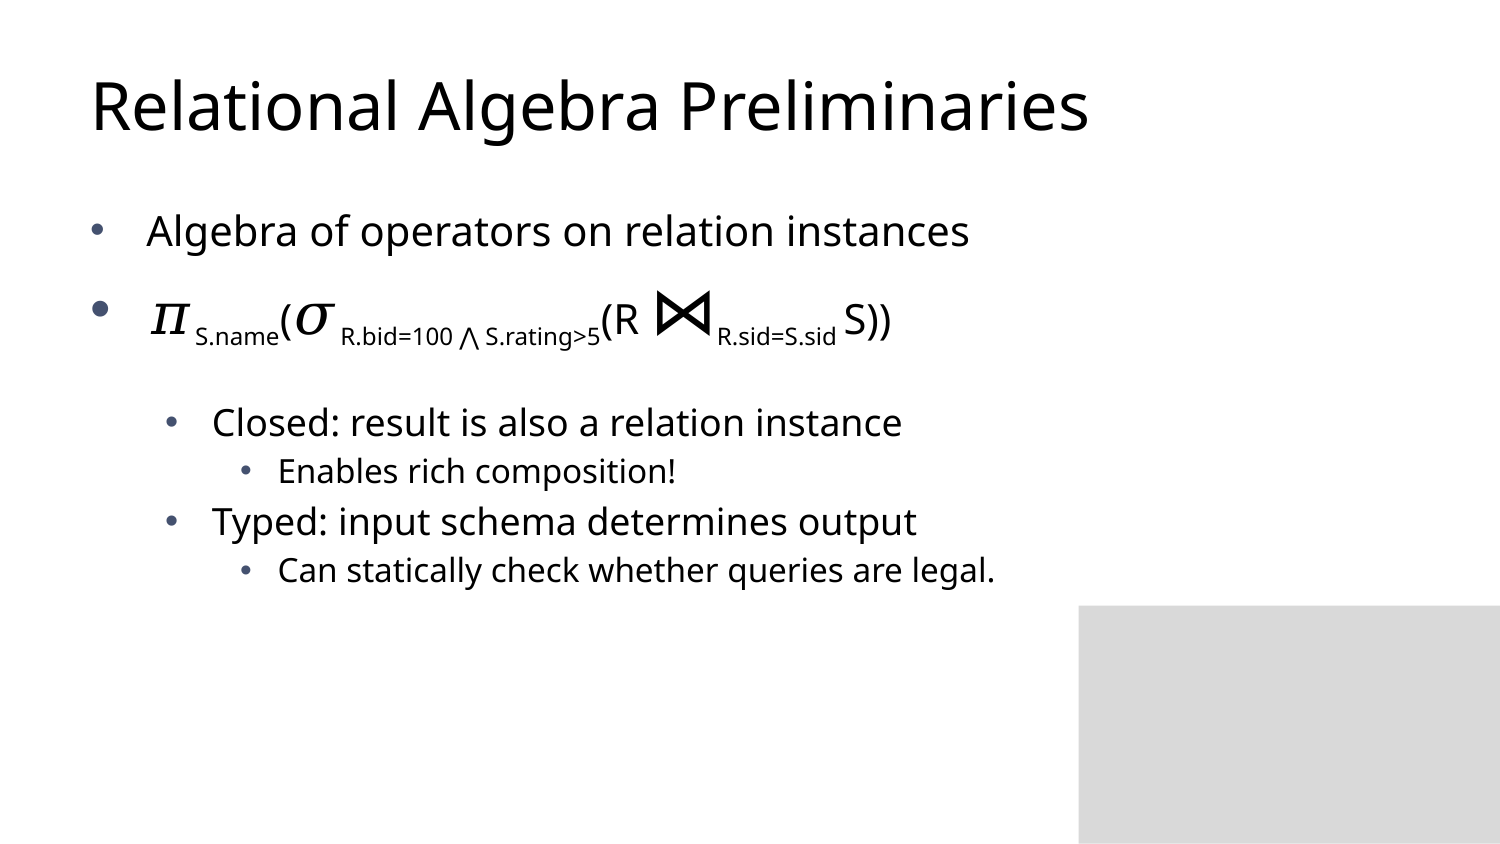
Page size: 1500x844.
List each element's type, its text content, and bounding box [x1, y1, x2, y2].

list Algebra of operators on relation instances 𝜋S.name(𝜎R.bid=100 ⋀ S.rating>5(R ⋈R.sid=S.sid S)) Closed: result is also a relation instance Enables rich composition! Typed: input schema determines output Can statically check whether queries are legal. [75, 196, 1425, 754]
title Relational Algebra Preliminaries [75, 33, 1425, 175]
